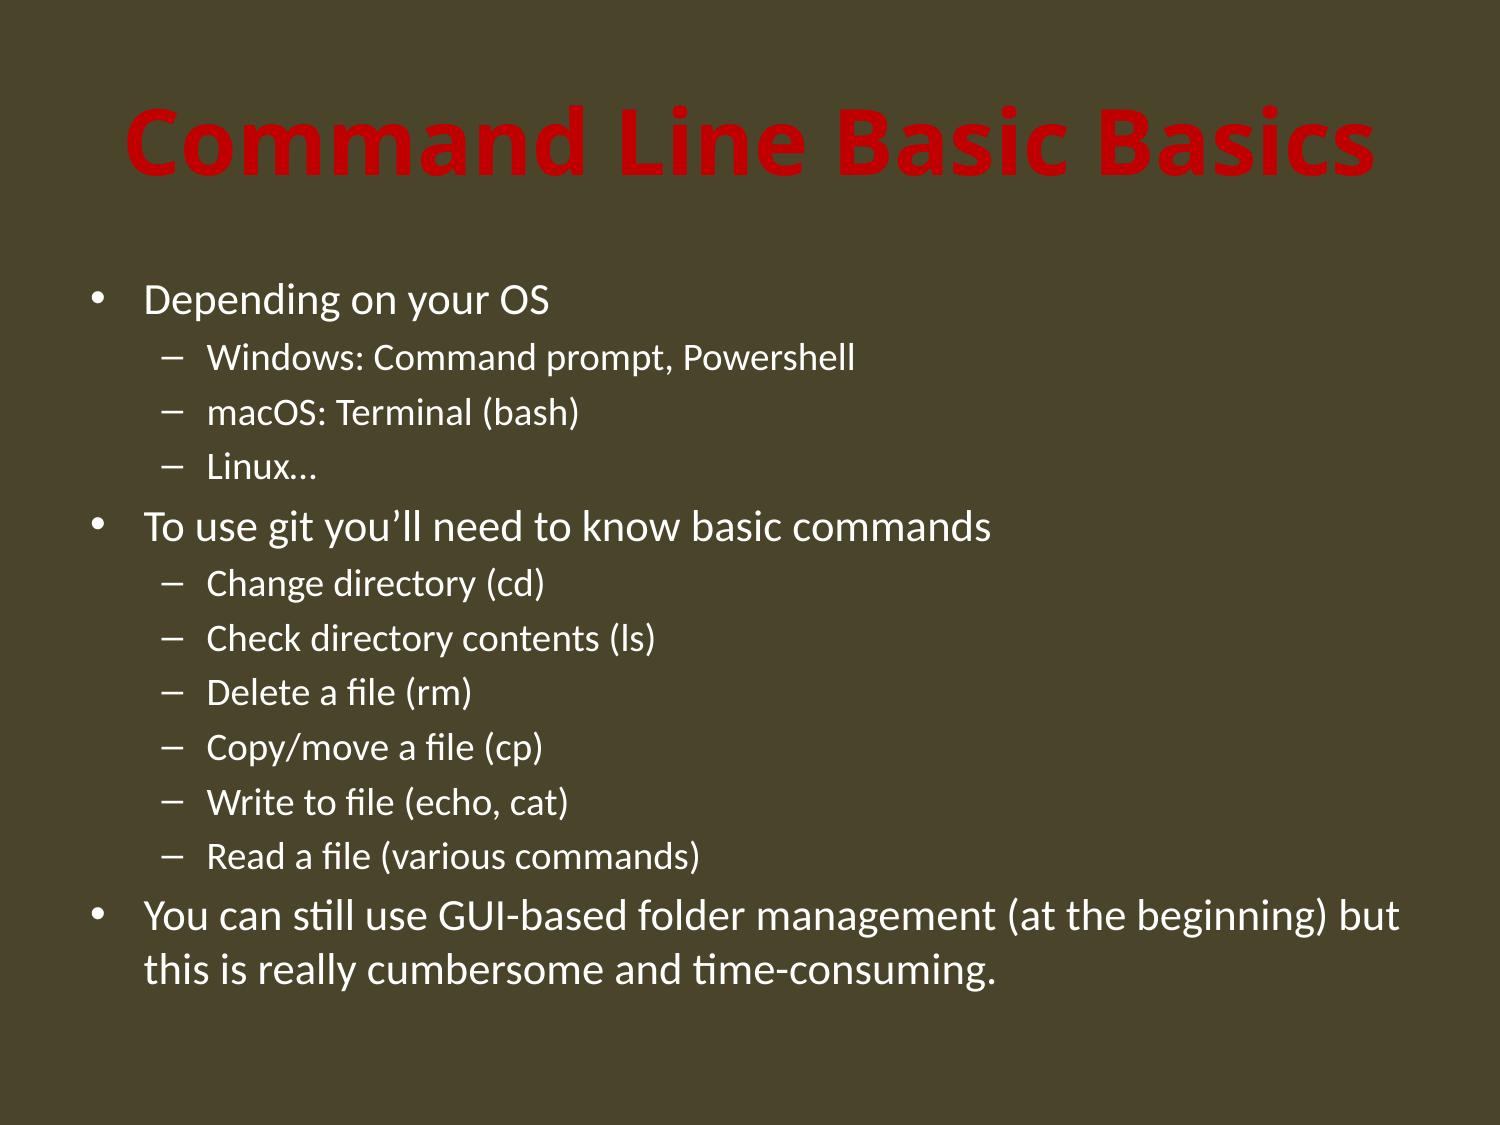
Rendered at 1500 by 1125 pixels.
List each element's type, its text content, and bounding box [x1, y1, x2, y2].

list Depending on your OS Windows: Command prompt, Powershell macOS: Terminal (bash) Linux… To use git you’ll need to know basic commands Change directory (cd) Check directory contents (ls) Delete a file (rm) Copy/move a file (cp) Write to file (echo, cat) Read a file (various commands) You can still use GUI-based folder management (at the beginning) but this is really cumbersome and time-consuming. [75, 262, 1425, 1005]
title Command Line Basic Basics [75, 45, 1425, 233]
